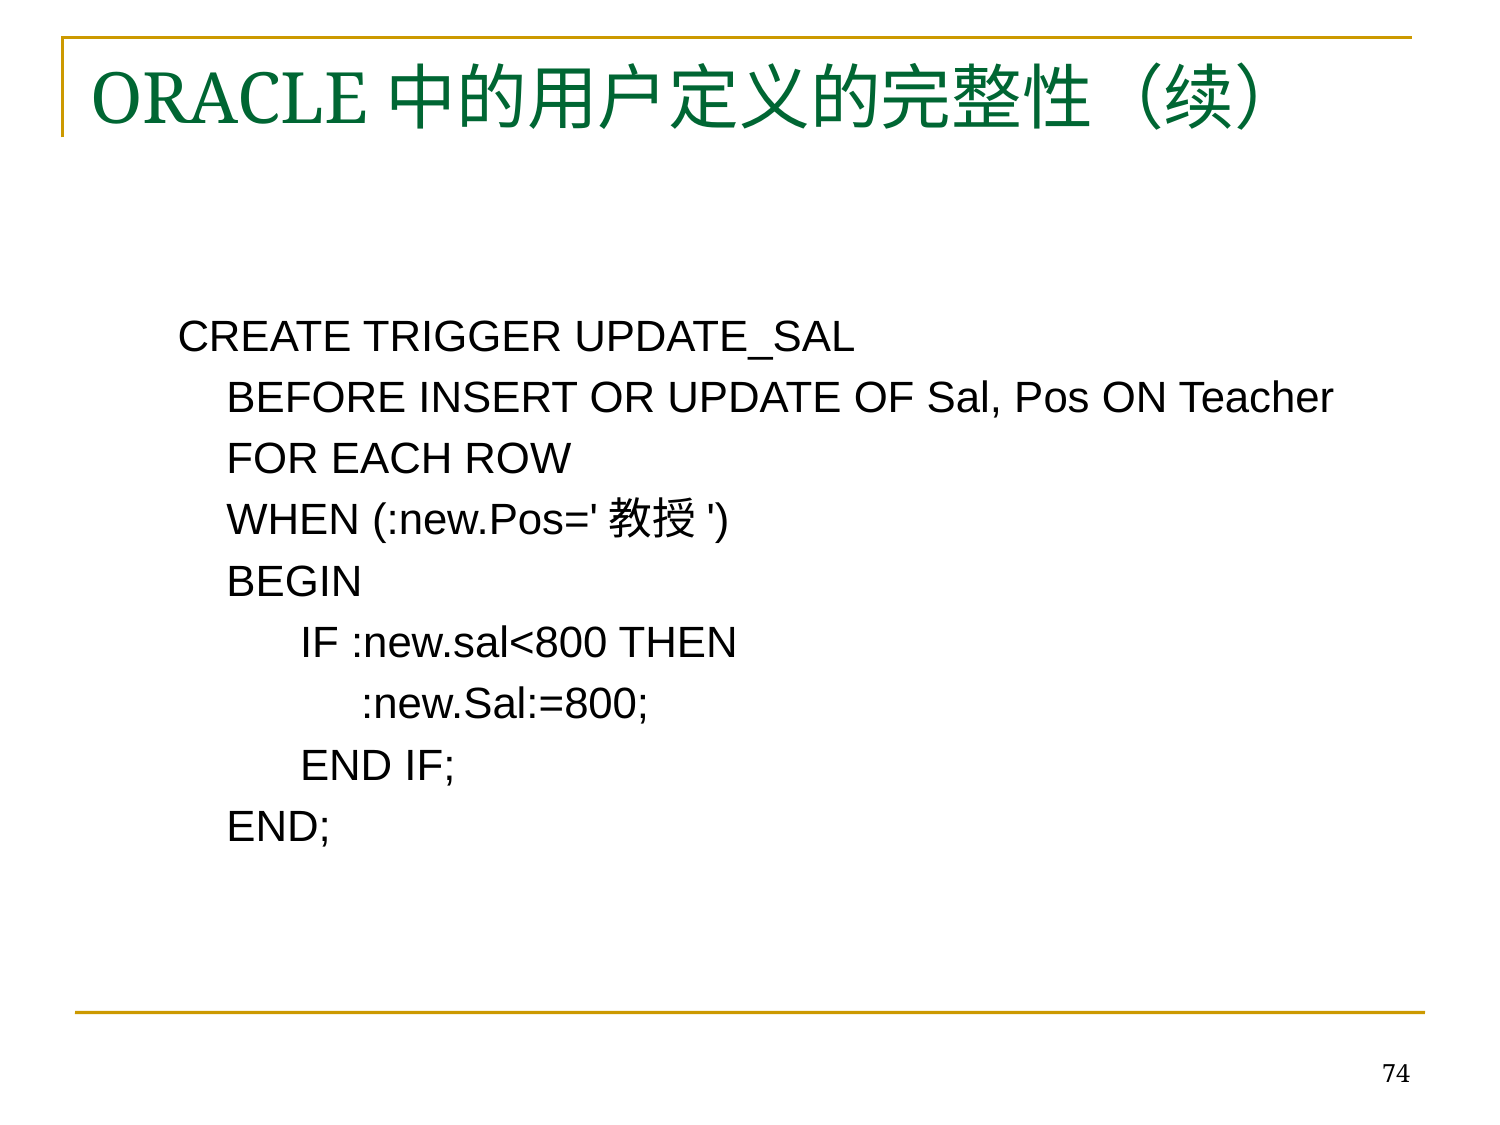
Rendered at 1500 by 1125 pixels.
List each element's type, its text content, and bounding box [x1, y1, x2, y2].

list CREATE TRIGGER UPDATE_SAL BEFORE INSERT OR UPDATE OF Sal, Pos ON Teacher FOR EACH ROW WHEN (:new.Pos='教授') BEGIN IF :new.sal<800 THEN :new.Sal:=800; END IF; END; [162, 299, 1500, 975]
slide_number 74 [1074, 1024, 1425, 1100]
title ORACLE中的用户定义的完整性（续） [75, 45, 1425, 233]
